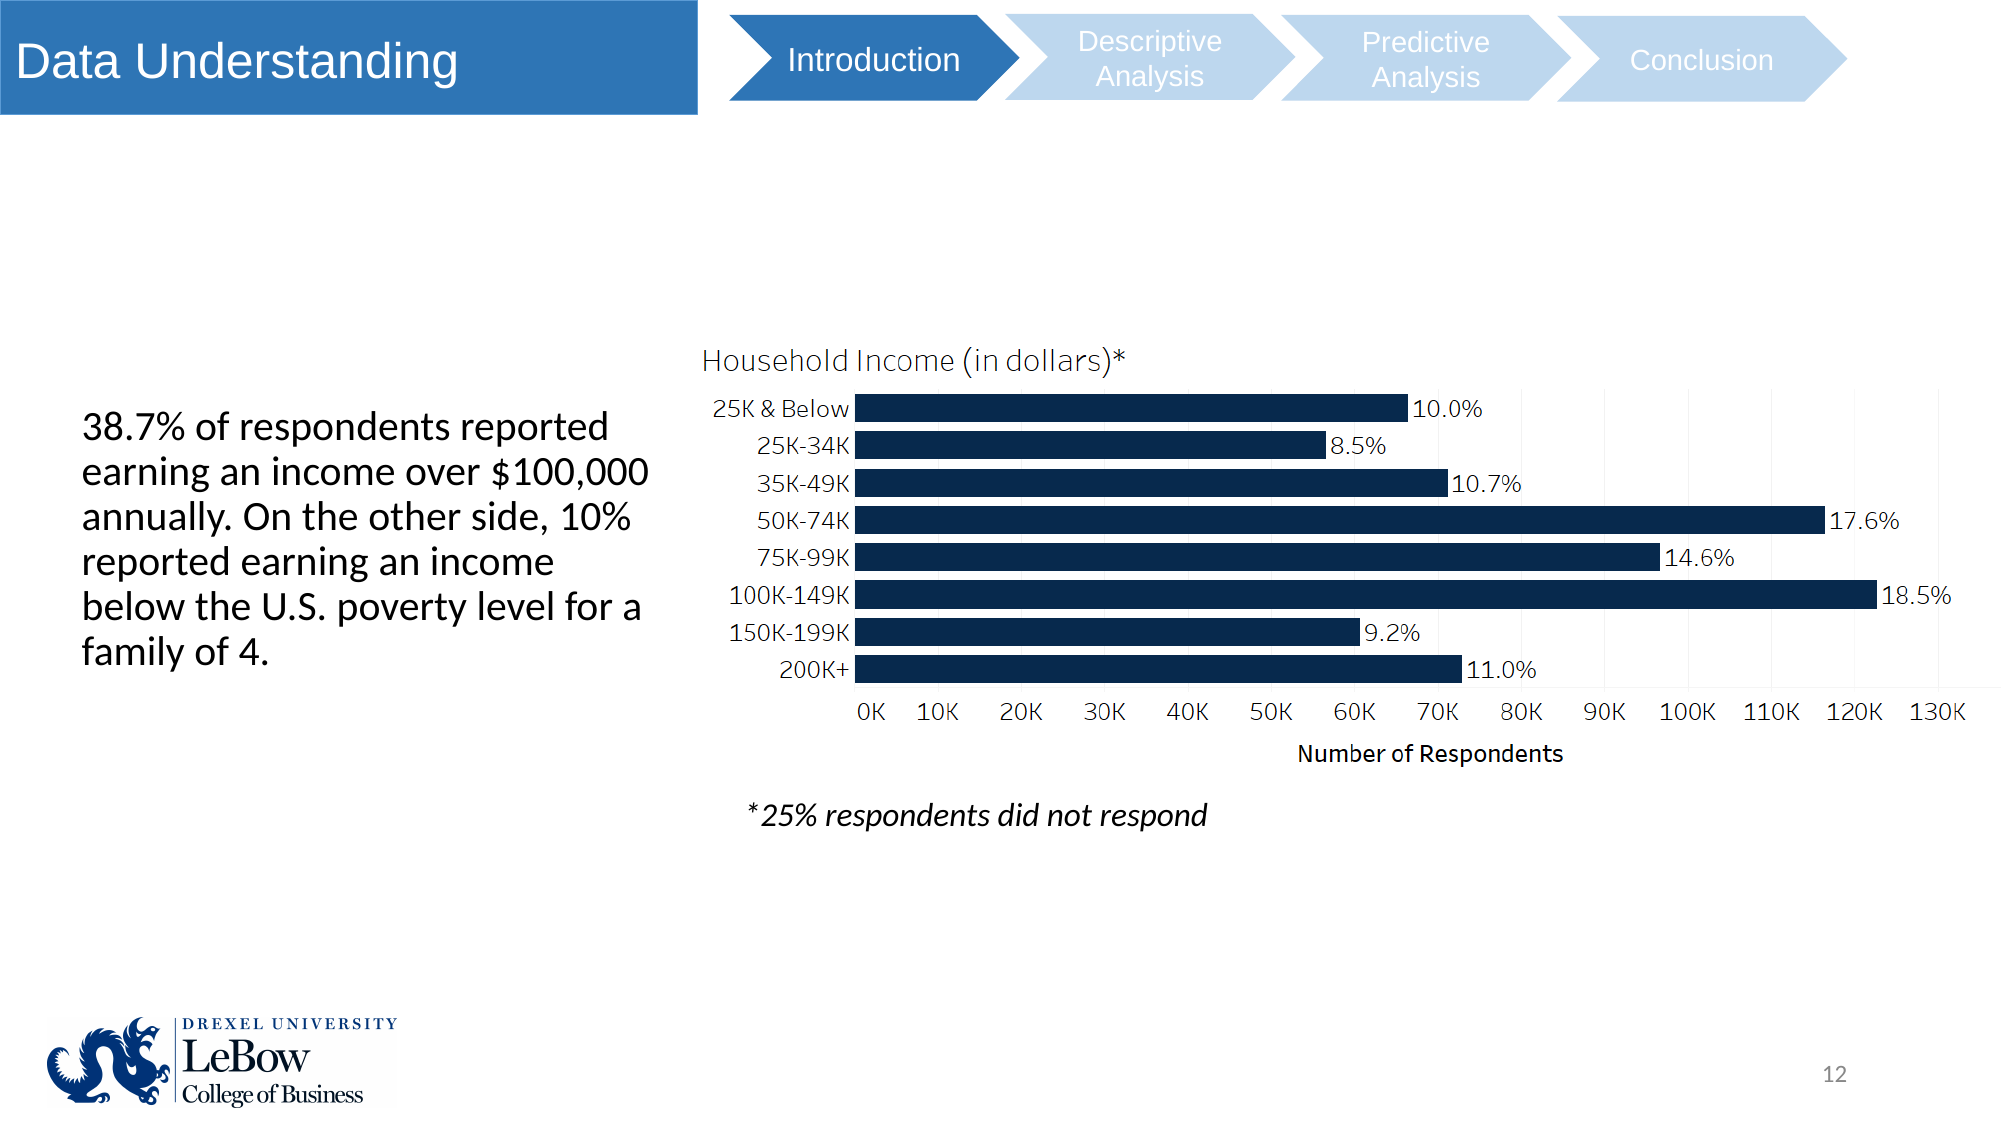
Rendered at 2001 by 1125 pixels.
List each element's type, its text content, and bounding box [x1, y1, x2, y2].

text_box Conclusion [1555, 13, 1850, 104]
text_box Predictive Analysis [1279, 12, 1574, 103]
picture [47, 1017, 397, 1108]
text_box Introduction [727, 12, 1022, 103]
text_box 38.7% of respondents reported earning an income over $100,000 annually. On the other side, 10% reported earning an income below the U.S. poverty level for a family of 4. [47, 194, 668, 1006]
picture [697, 332, 2001, 772]
text_box Data Understanding [0, 0, 698, 118]
text_box *25% respondents did not respond [729, 785, 1224, 841]
slide_number 12 [1412, 1042, 1863, 1103]
text_box Descriptive Analysis [1003, 11, 1298, 102]
